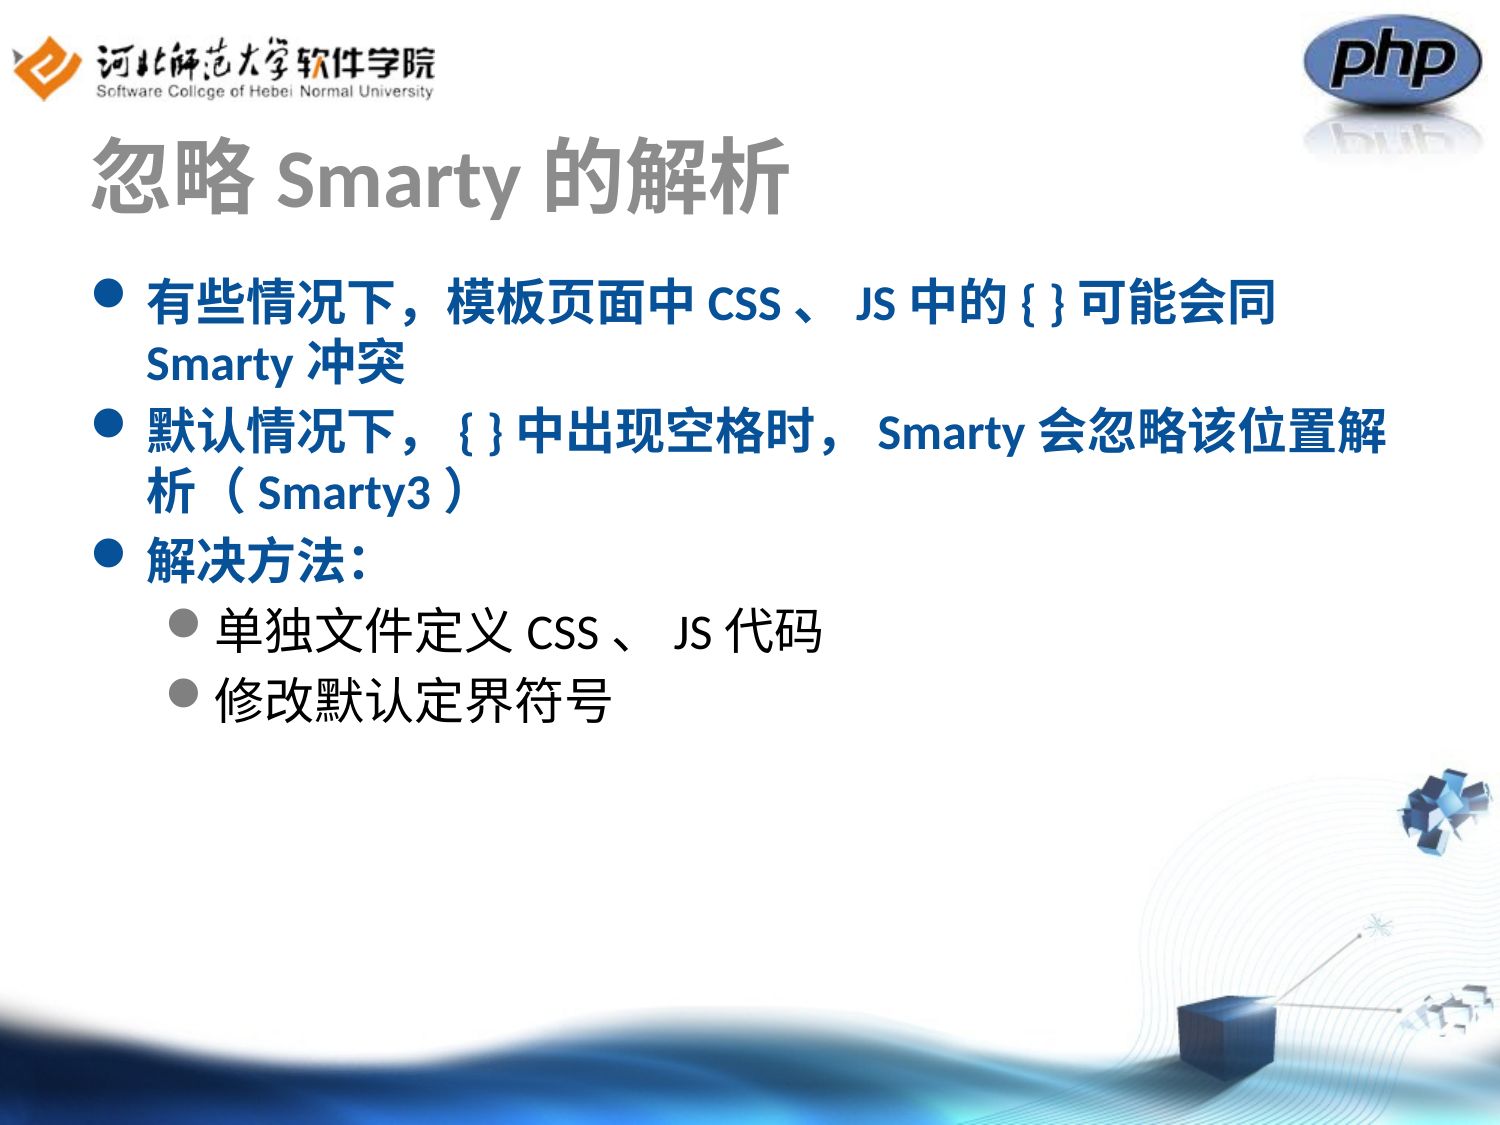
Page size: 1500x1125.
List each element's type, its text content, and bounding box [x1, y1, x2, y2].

list 有些情况下，模板页面中CSS、JS中的{ }可能会同Smarty冲突 默认情况下，{ }中出现空格时，Smarty会忽略该位置解析（Smarty3） 解决方法： 单独文件定义CSS、JS代码 修改默认定界符号 [75, 262, 1425, 1005]
title 忽略Smarty的解析 [75, 117, 1425, 233]
picture [0, 0, 1500, 1125]
